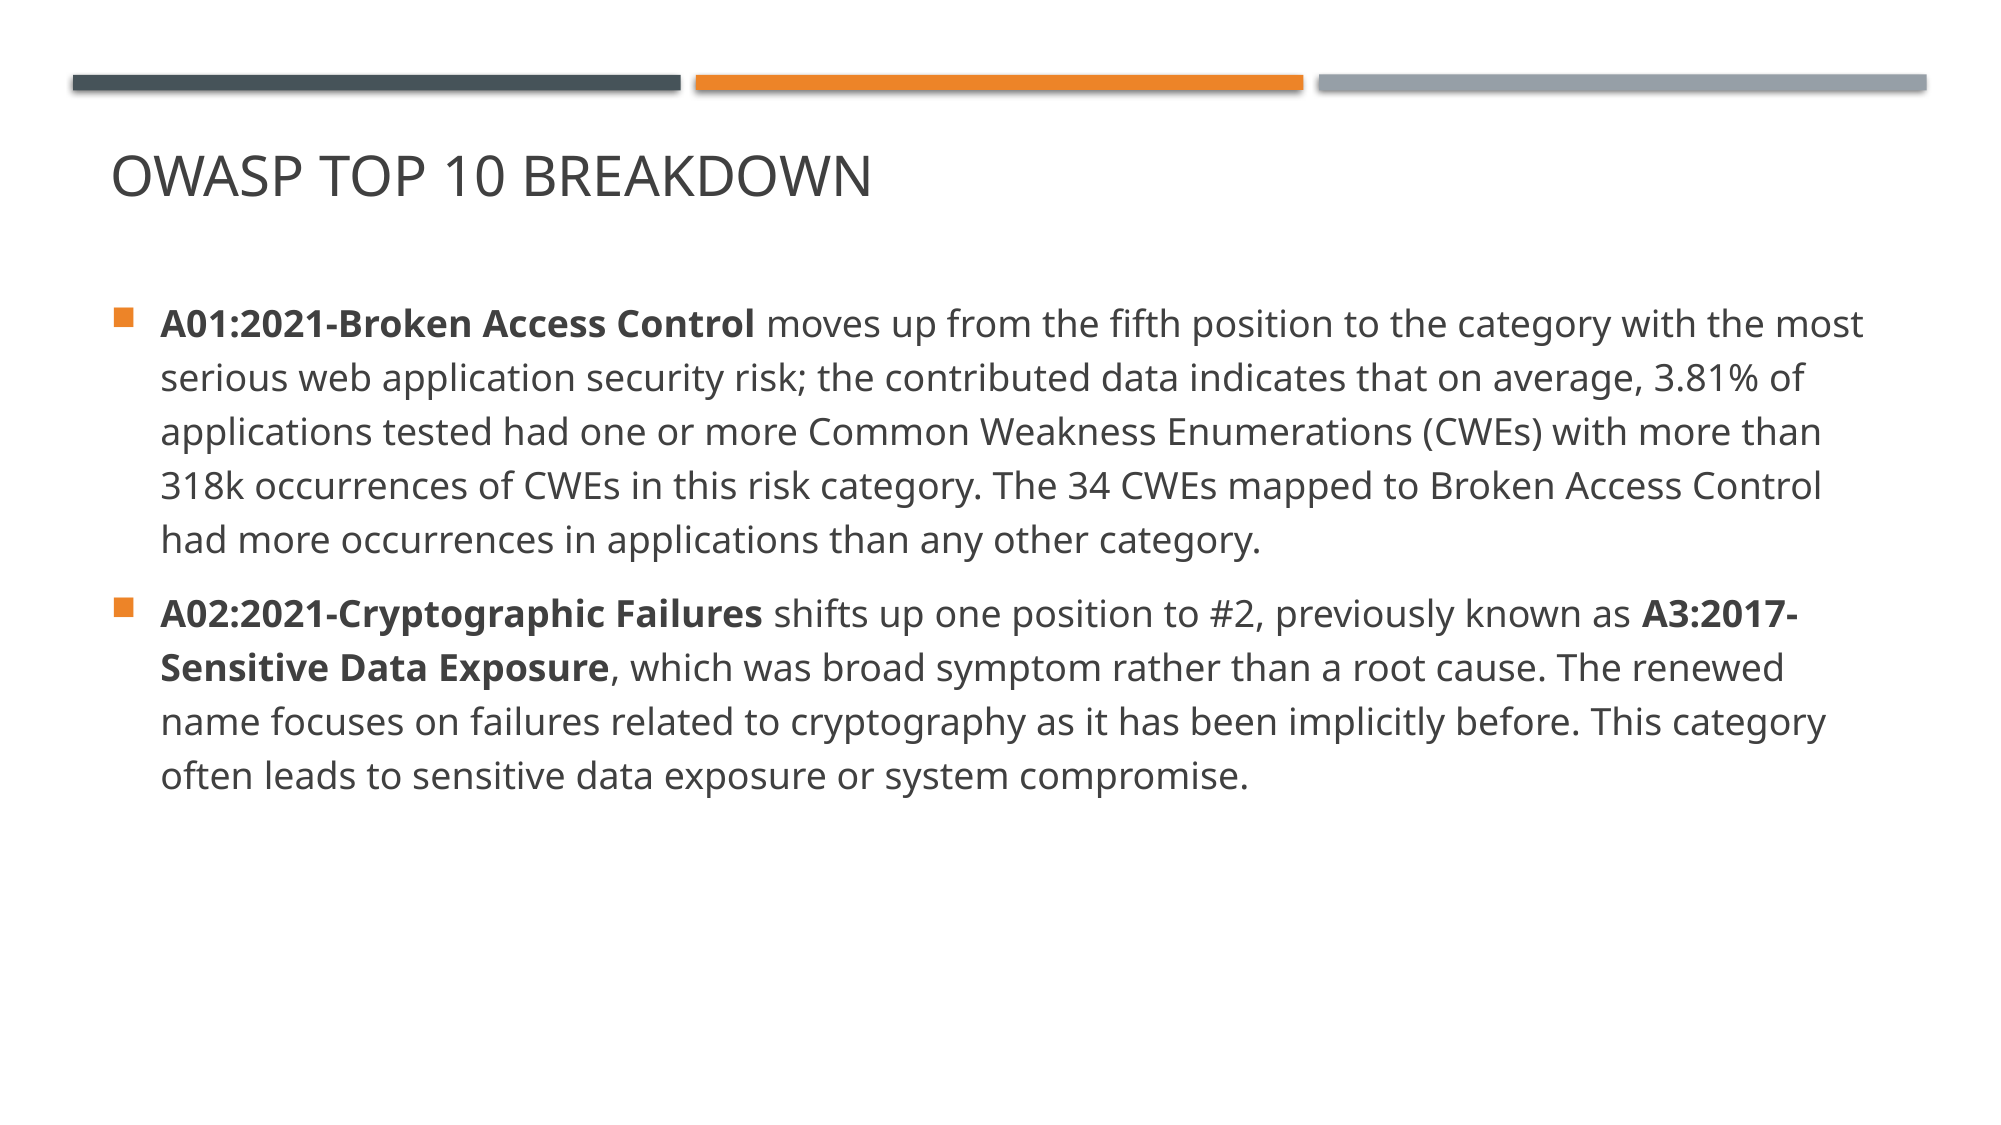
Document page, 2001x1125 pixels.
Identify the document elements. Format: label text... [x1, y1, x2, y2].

title OWASP Top 10 Breakdown [95, 123, 1905, 215]
list A01:2021-Broken Access Control moves up from the fifth position to the category with the most serious web application security risk; the contributed data indicates that on average, 3.81% of applications tested had one or more Common Weakness Enumerations (CWEs) with more than 318k occurrences of CWEs in this risk category. The 34 CWEs mapped to Broken Access Control had more occurrences in applications than any other category. A02:2021-Cryptographic Failures shifts up one position to #2, previously known as A3:2017-Sensitive Data Exposure, which was broad symptom rather than a root cause. The renewed name focuses on failures related to cryptography as it has been implicitly before. This category often leads to sensitive data exposure or system compromise. [95, 215, 1905, 872]
